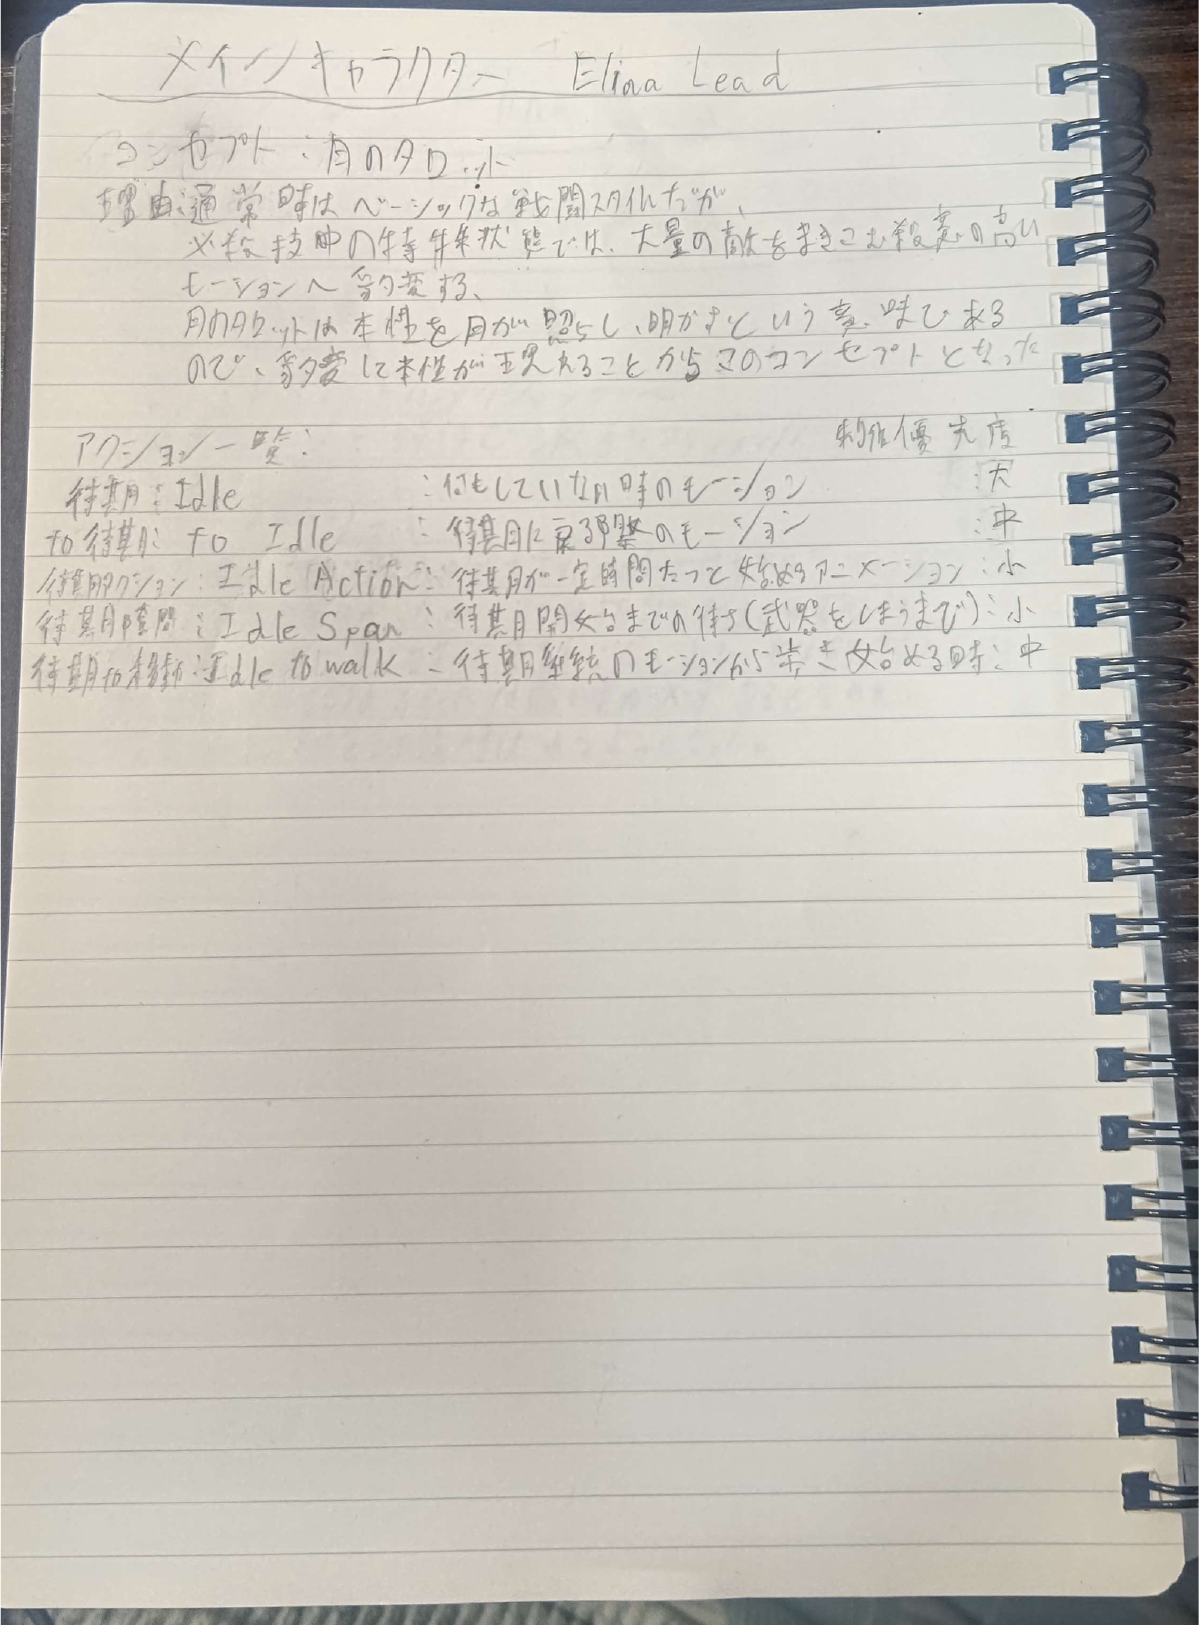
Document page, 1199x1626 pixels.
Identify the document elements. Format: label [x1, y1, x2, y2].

picture [2, 1412, 1199, 1625]
list [0, 213, 1199, 1412]
picture [2, 0, 1199, 213]
